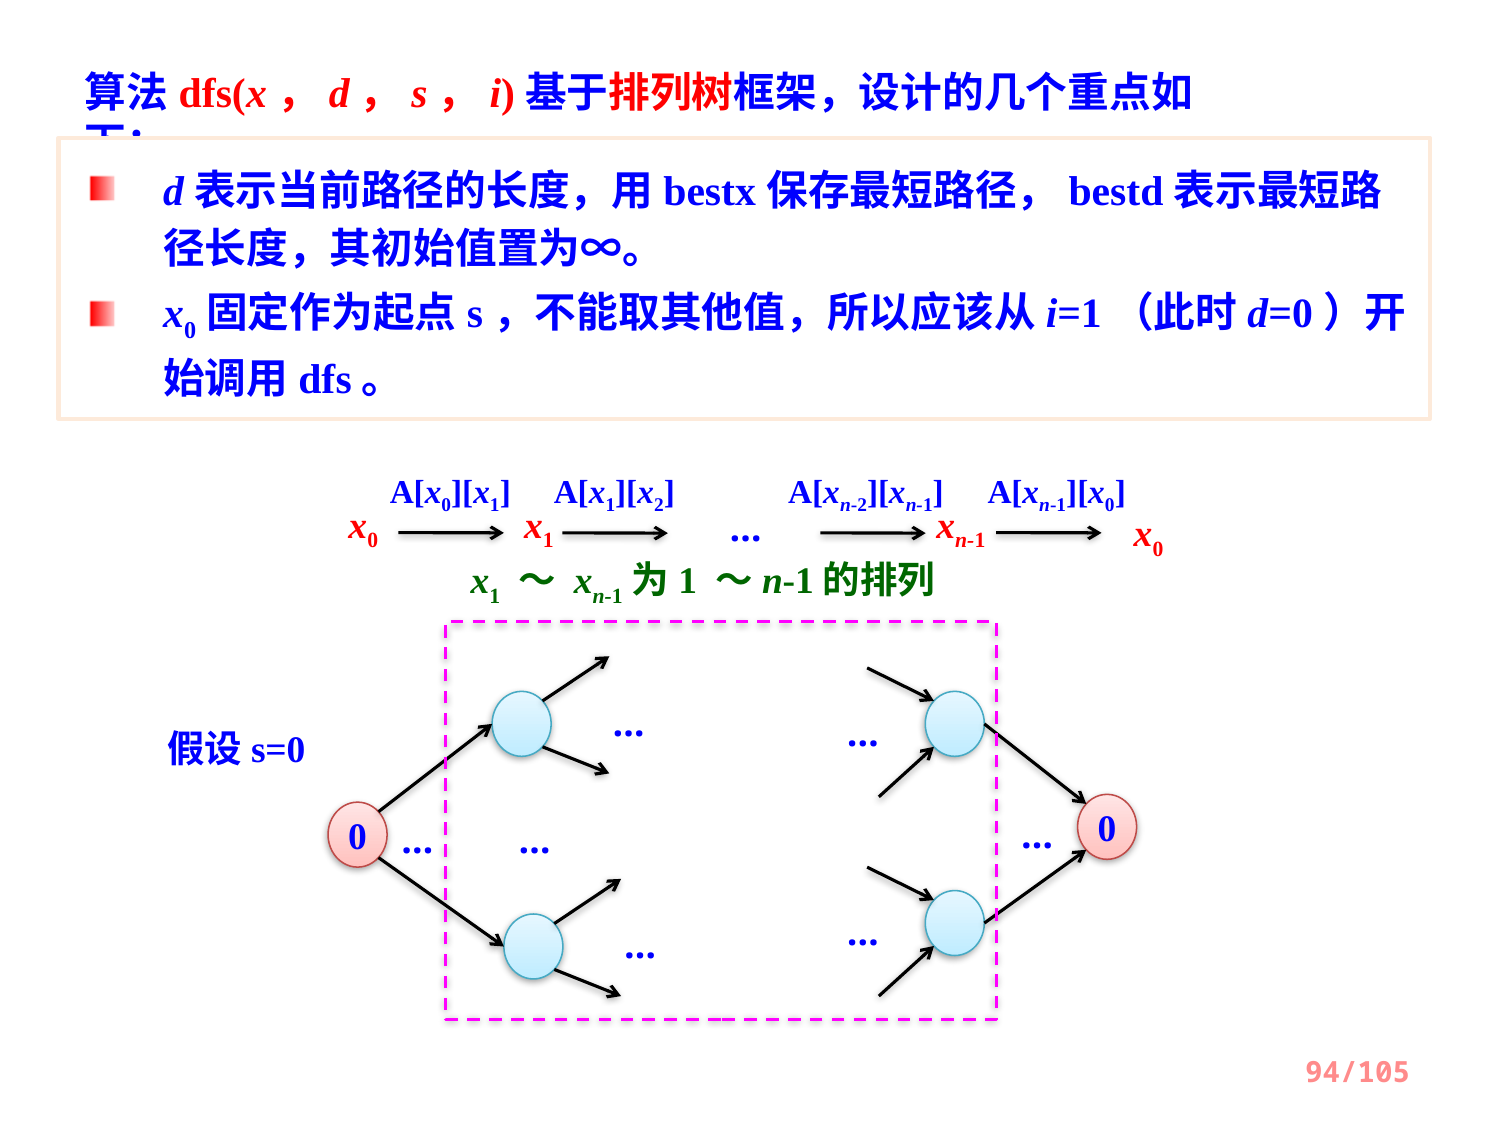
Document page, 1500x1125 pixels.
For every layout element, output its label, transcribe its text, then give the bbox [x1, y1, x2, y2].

text_box 算法dfs(x，d，s，i)基于排列树框架，设计的几个重点如下： [70, 58, 1278, 136]
picture [88, 174, 118, 204]
slide_number 94/105 [1074, 1042, 1425, 1103]
picture [88, 299, 118, 330]
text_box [152, 555, 1137, 1020]
text_box d表示当前路径的长度，用bestx保存最短路径，bestd表示最短路径长度，其初始值置为∞。 x0固定作为起点s，不能取其他值，所以应该从i=1（此时d=0）开始调用dfs。 [56, 136, 1432, 421]
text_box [327, 462, 1184, 557]
